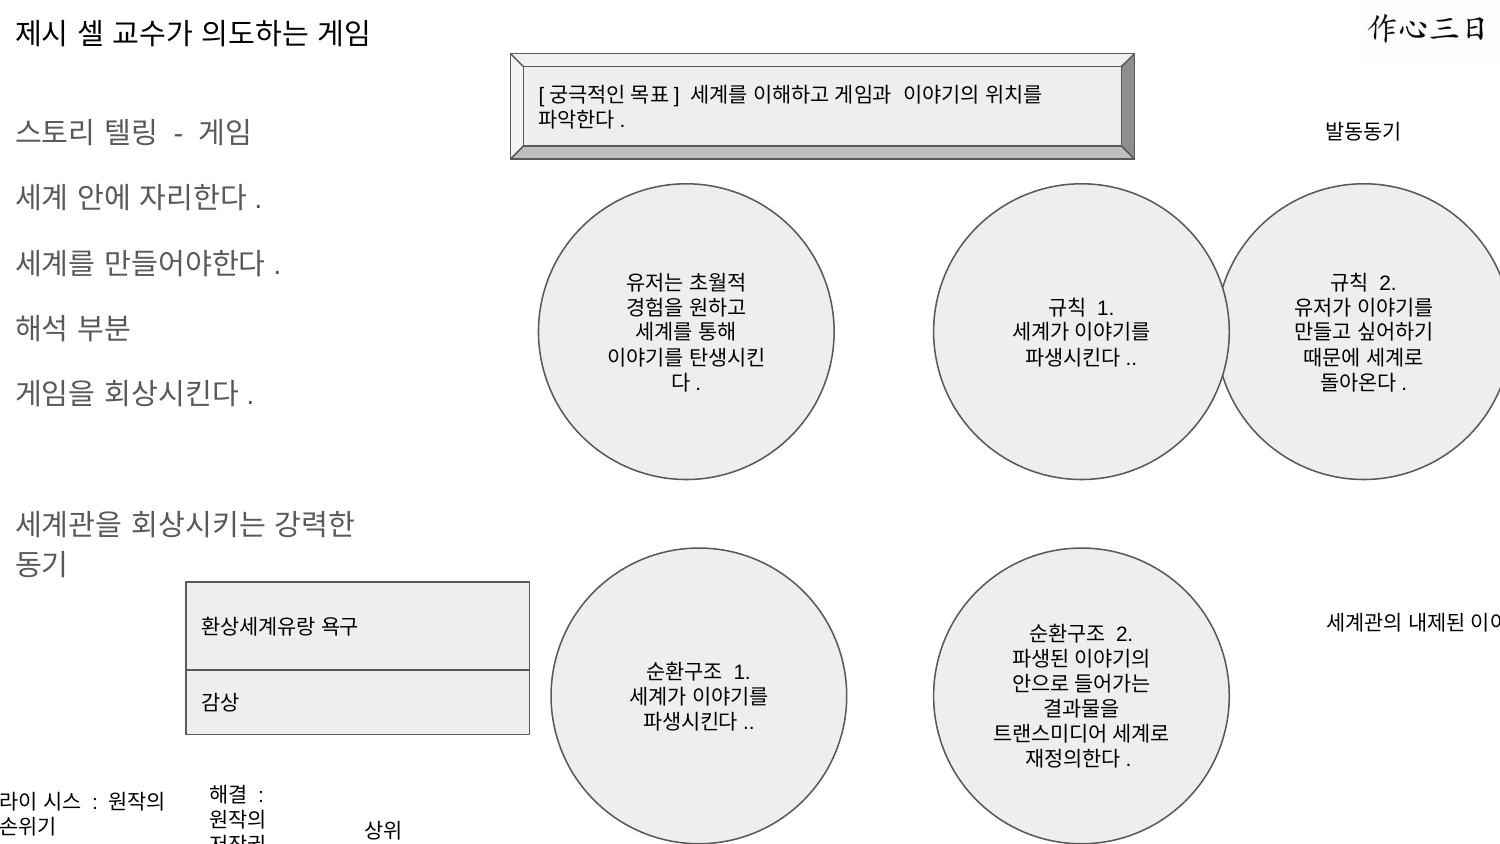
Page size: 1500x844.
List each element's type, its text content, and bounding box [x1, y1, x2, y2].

text_box 규칙 2. 유저가 이야기를 만들고 싶어하기 때문에 세계로 돌아온다. [1223, 183, 1500, 480]
text_box 발동동기 [1270, 106, 1457, 157]
text_box 유저는 초월적 경험을 원하고 세계를 통해 이야기를 탄생시킨다. [538, 183, 835, 480]
text_box 감상 [186, 670, 530, 735]
text_box 순환구조 2. 파생된 이야기의 안으로 들어가는 결과물을 트랜스미디어 세계로 재정의한다. [933, 548, 1230, 844]
text_box 환상세계유랑 욕구 [186, 582, 530, 670]
text_box [궁극적인 목표] 세계를 이해하고 게임과 이야기의 위치를 파악한다. [510, 53, 1135, 160]
text_box 순환구조 1. 세계가 이야기를 파생시킨다.. [551, 548, 847, 844]
text_box 크라이 시스 : 원작의 훼손위기 [0, 773, 194, 844]
text_box 세계관의 내제된 이야기와 외 [1311, 596, 1500, 647]
picture [1361, 0, 1500, 61]
text_box 유저가 기존의 세계를 파괴한다. [1495, 203, 1500, 358]
text_box 규칙 1. 세계가 이야기를 파생시킨다.. [933, 183, 1230, 480]
text_box 상위 호완관계 T/W [349, 802, 499, 844]
text_box 해결 : 원작의 저작권 기간을 연장 [194, 767, 344, 844]
list 스토리 텔링 - 게임 세계 안에 자리한다. 세계를 만들어야한다. 해석 부분 게임을 회상시킨다. 세계관을 회상시키는 강력한 동기 [0, 93, 409, 844]
title 제시 셀 교수가 의도하는 게임 [0, 0, 1398, 94]
